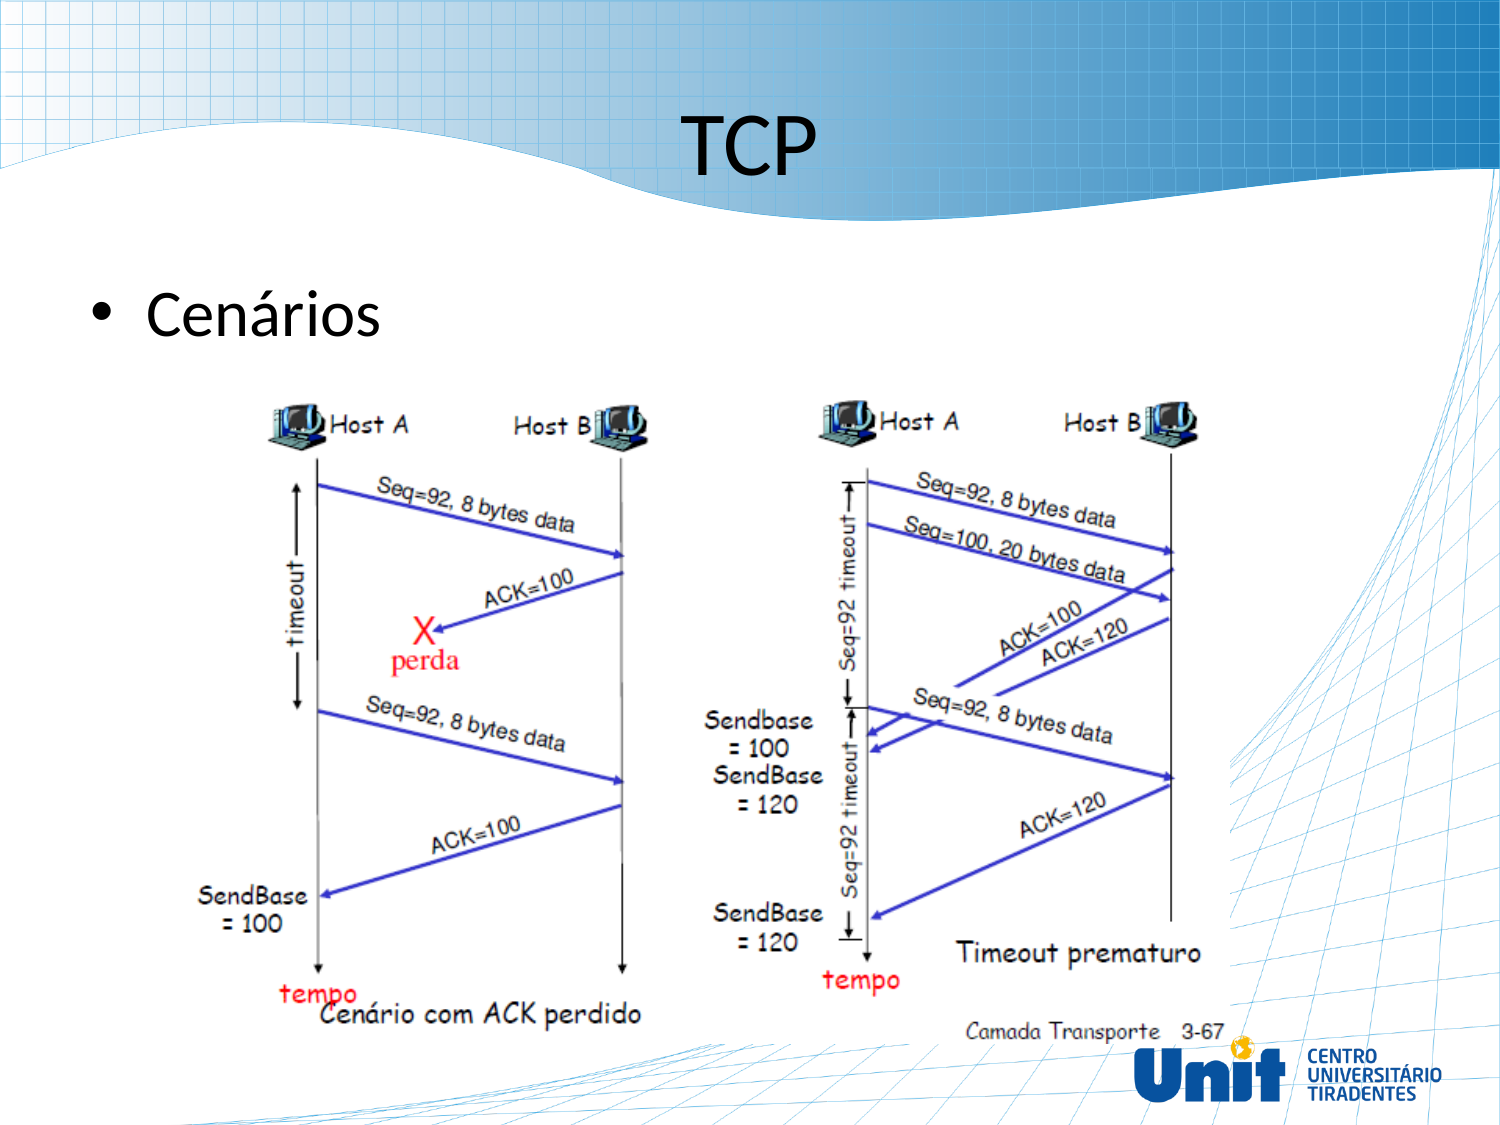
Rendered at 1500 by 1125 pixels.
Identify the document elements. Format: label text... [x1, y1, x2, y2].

title TCP [74, 44, 1426, 233]
list Cenários [74, 262, 1426, 1006]
picture [0, 0, 1500, 1125]
